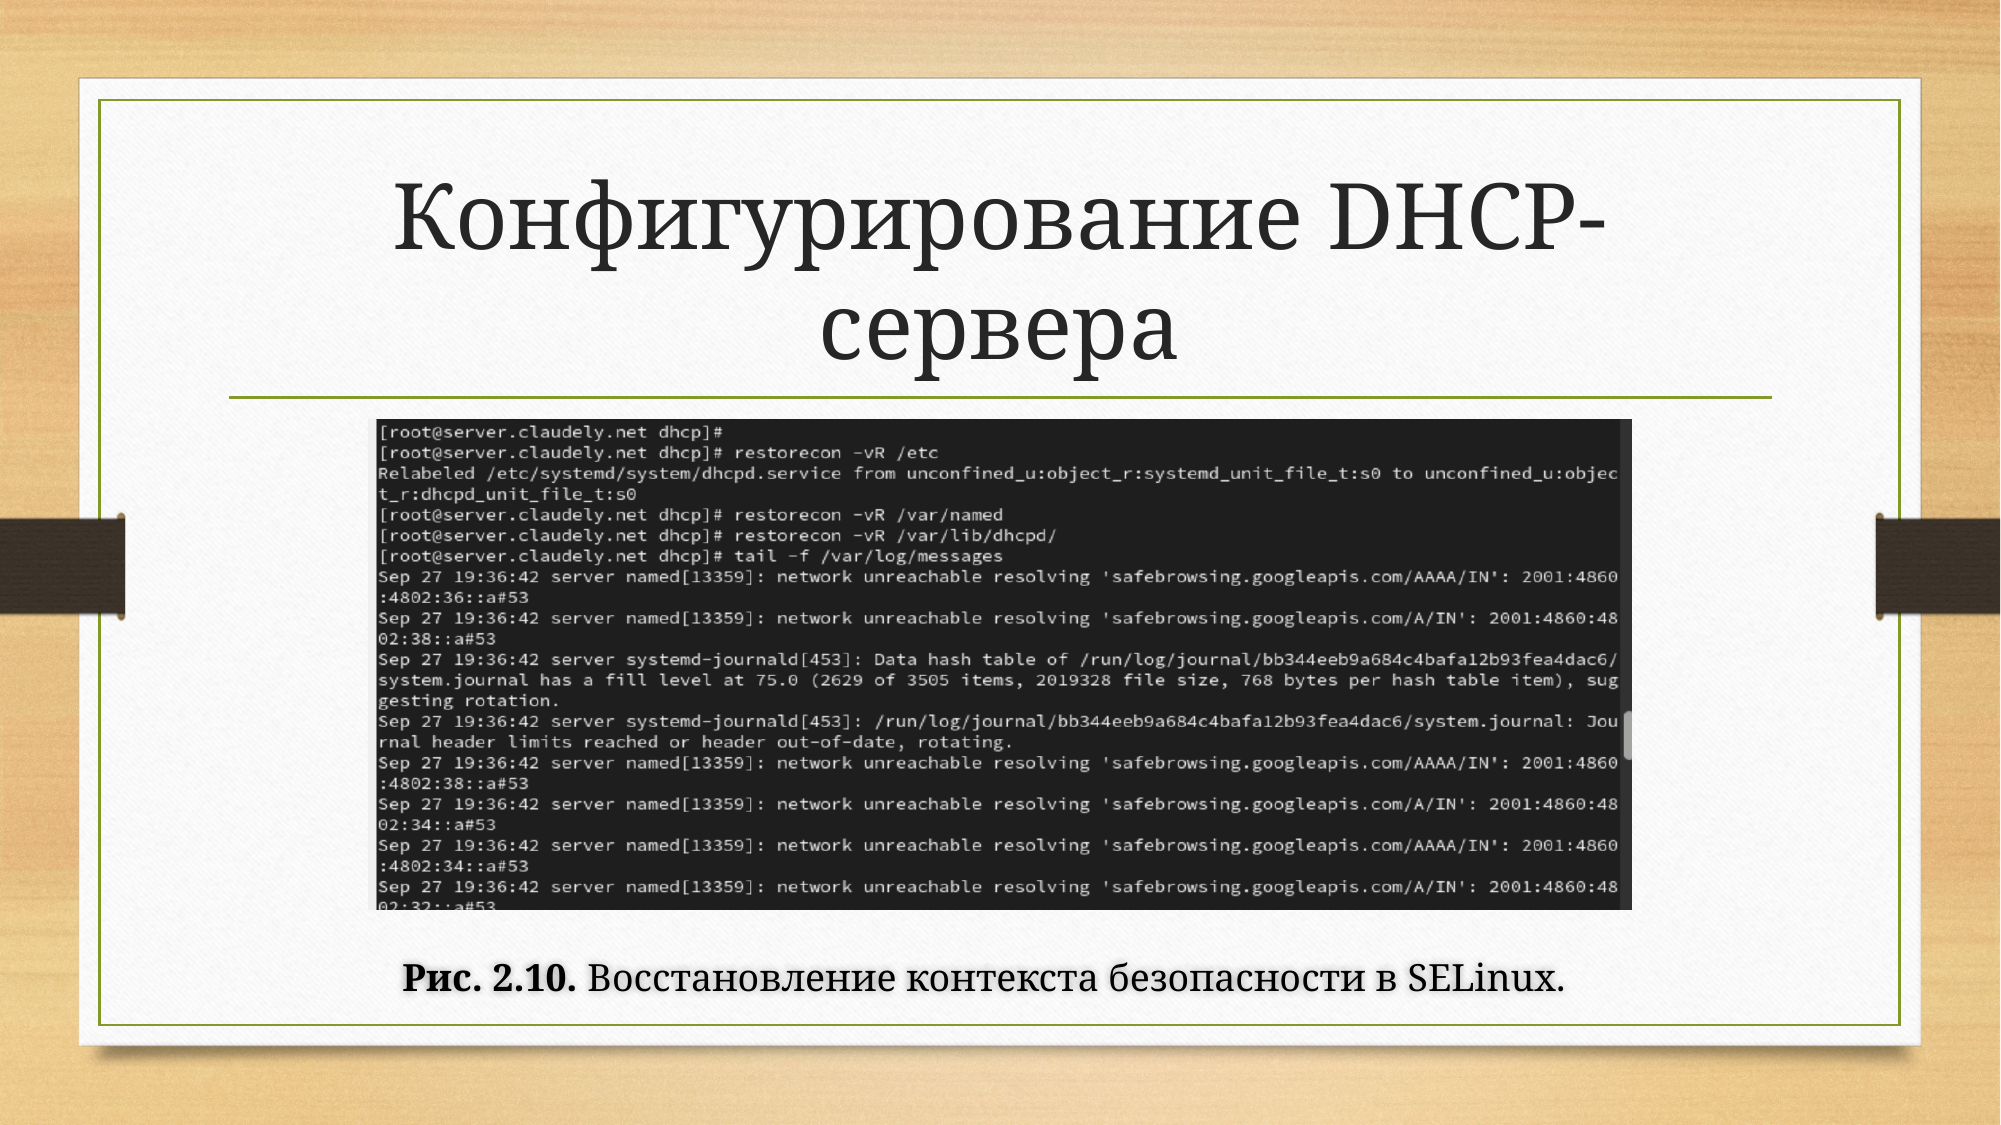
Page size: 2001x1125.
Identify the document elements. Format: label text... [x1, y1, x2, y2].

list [368, 419, 1632, 910]
picture [0, 0, 2001, 1125]
text_box Рис. 2.10. Восстановление контекста безопасности в SELinux. [305, 922, 1664, 1032]
title Конфигурирование DHCP-сервера [212, 161, 1788, 375]
